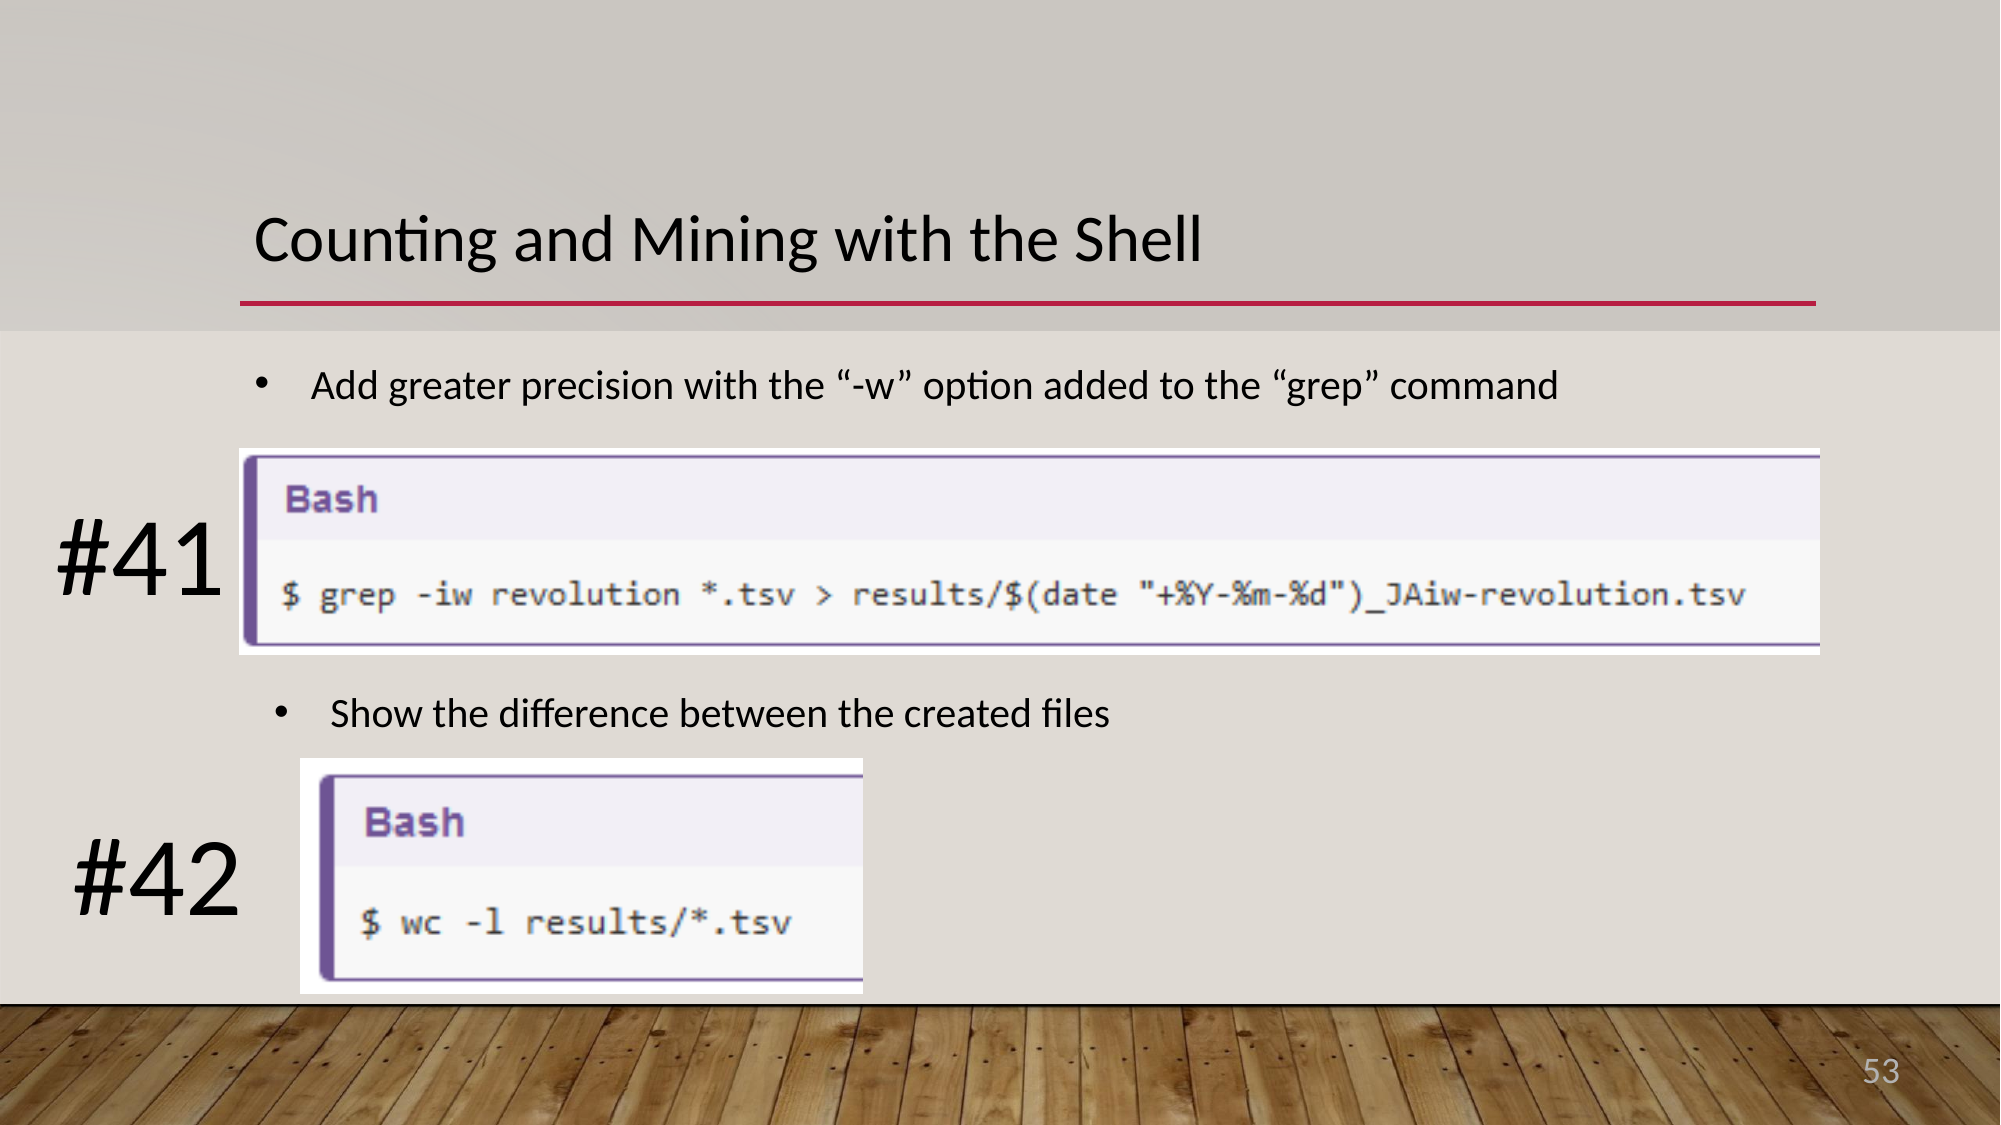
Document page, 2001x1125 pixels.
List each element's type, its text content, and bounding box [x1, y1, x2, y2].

text_box Add greater precision with the “-w” option added to the “grep” command [239, 350, 1788, 415]
text_box Counting and Mining with the Shell [239, 187, 1900, 283]
text_box #42 [52, 795, 263, 946]
text_box Show the difference between the created files [259, 678, 1497, 744]
picture [0, 1007, 2000, 1125]
picture [0, 0, 2000, 1004]
slide_number 53 [1440, 1046, 1900, 1103]
text_box #41 [35, 475, 233, 626]
